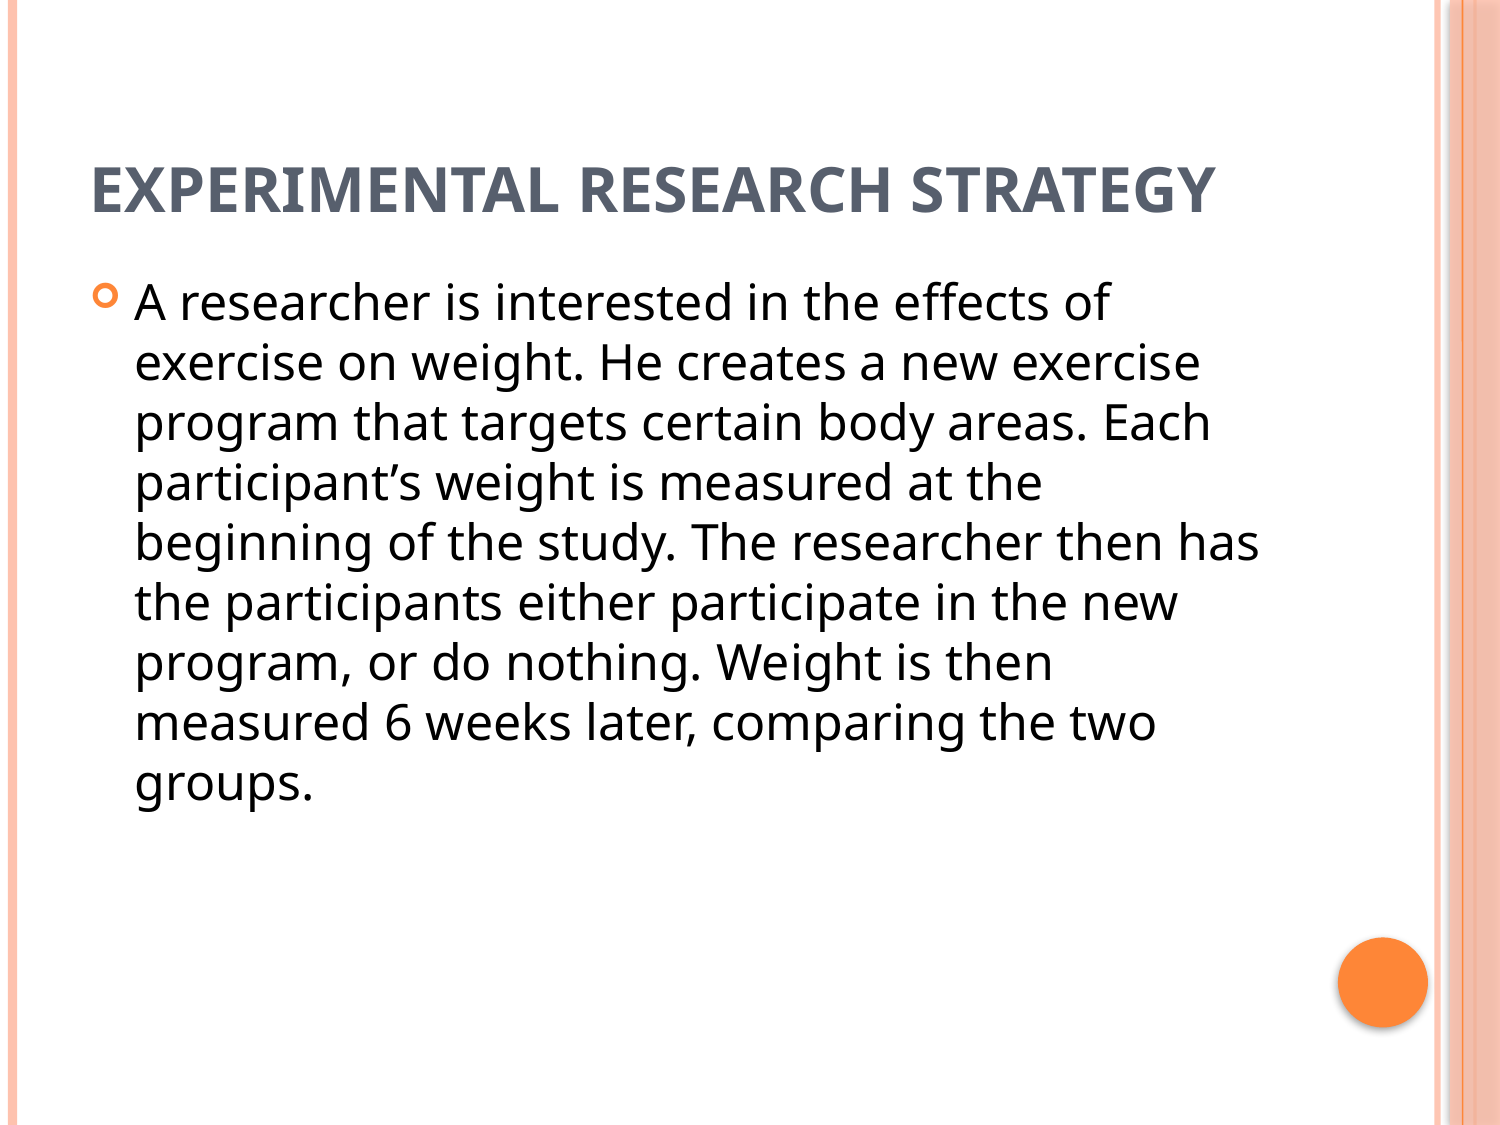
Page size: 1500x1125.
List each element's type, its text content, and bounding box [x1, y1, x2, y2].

list A researcher is interested in the effects of exercise on weight. He creates a new exercise program that targets certain body areas. Each participant’s weight is measured at the beginning of the study. The researcher then has the participants either participate in the new program, or do nothing. Weight is then measured 6 weeks later, comparing the two groups. [75, 262, 1300, 1062]
title Experimental research strategy [75, 45, 1300, 233]
